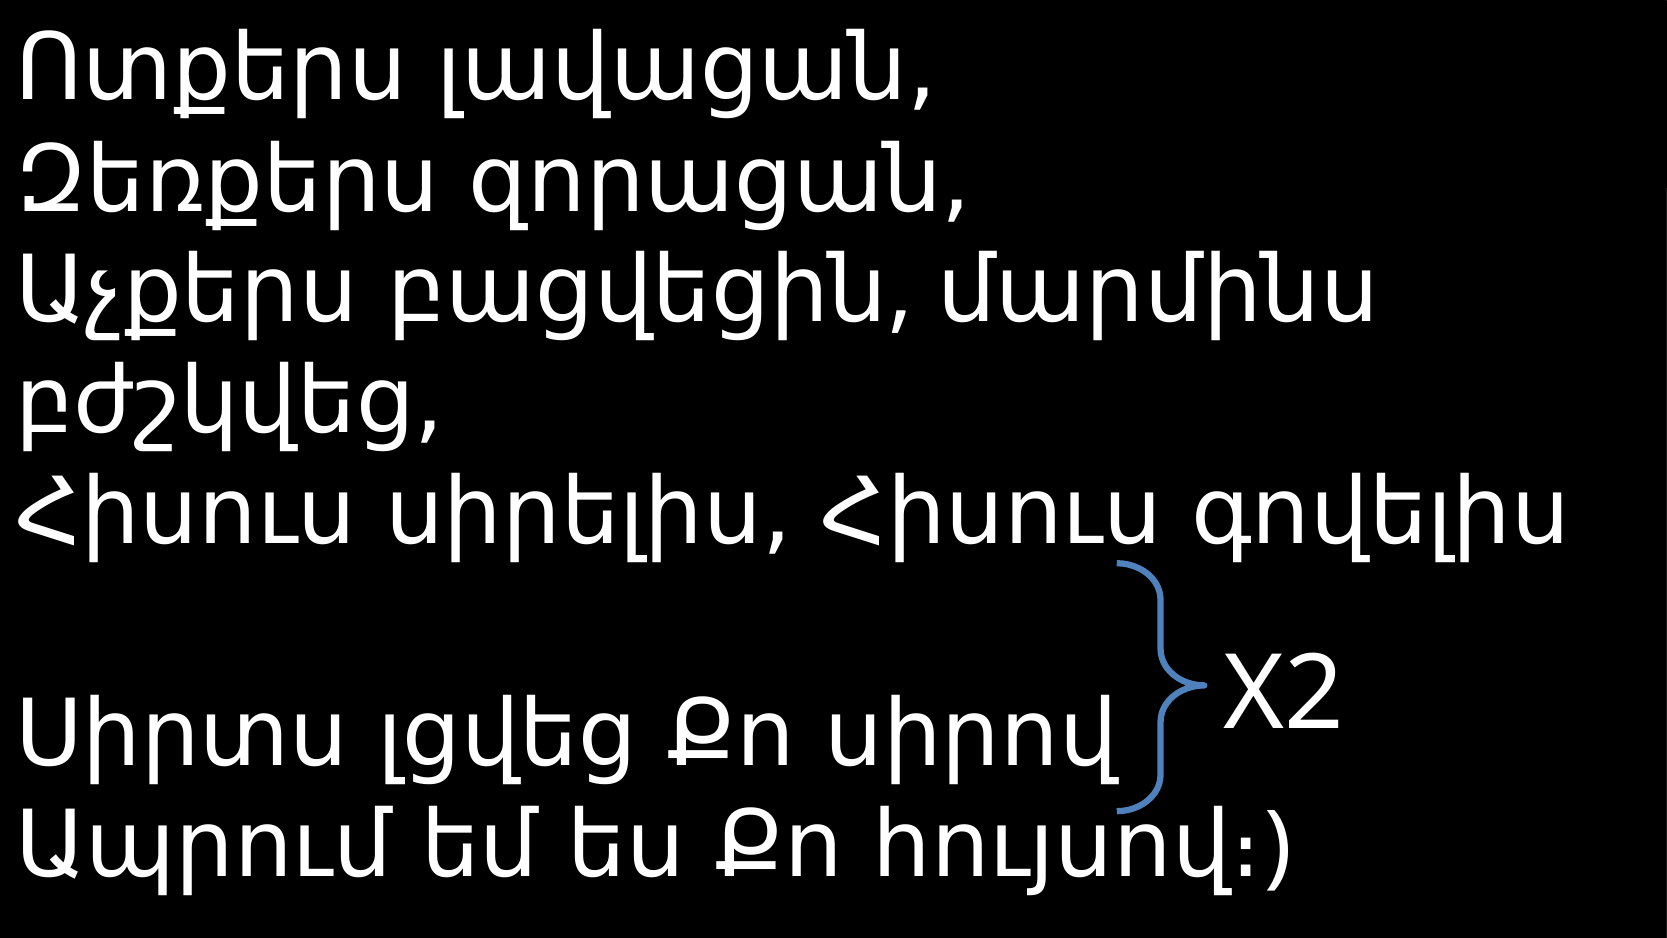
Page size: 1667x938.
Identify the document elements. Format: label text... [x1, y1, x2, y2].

text_box X2 [1201, 611, 1367, 763]
title Ոտքերս լավացան, Զեռքերս զորացան, Աչքերս բացվեցին, մարմինս բժշկվեց, Հիսուս սիրելիս, Հիսուս գովելիս Սիրտս լցվեց Քո սիրով Ապրում եմ ես Քո հույսով։) [0, 0, 1667, 938]
text_box [1116, 560, 1201, 815]
